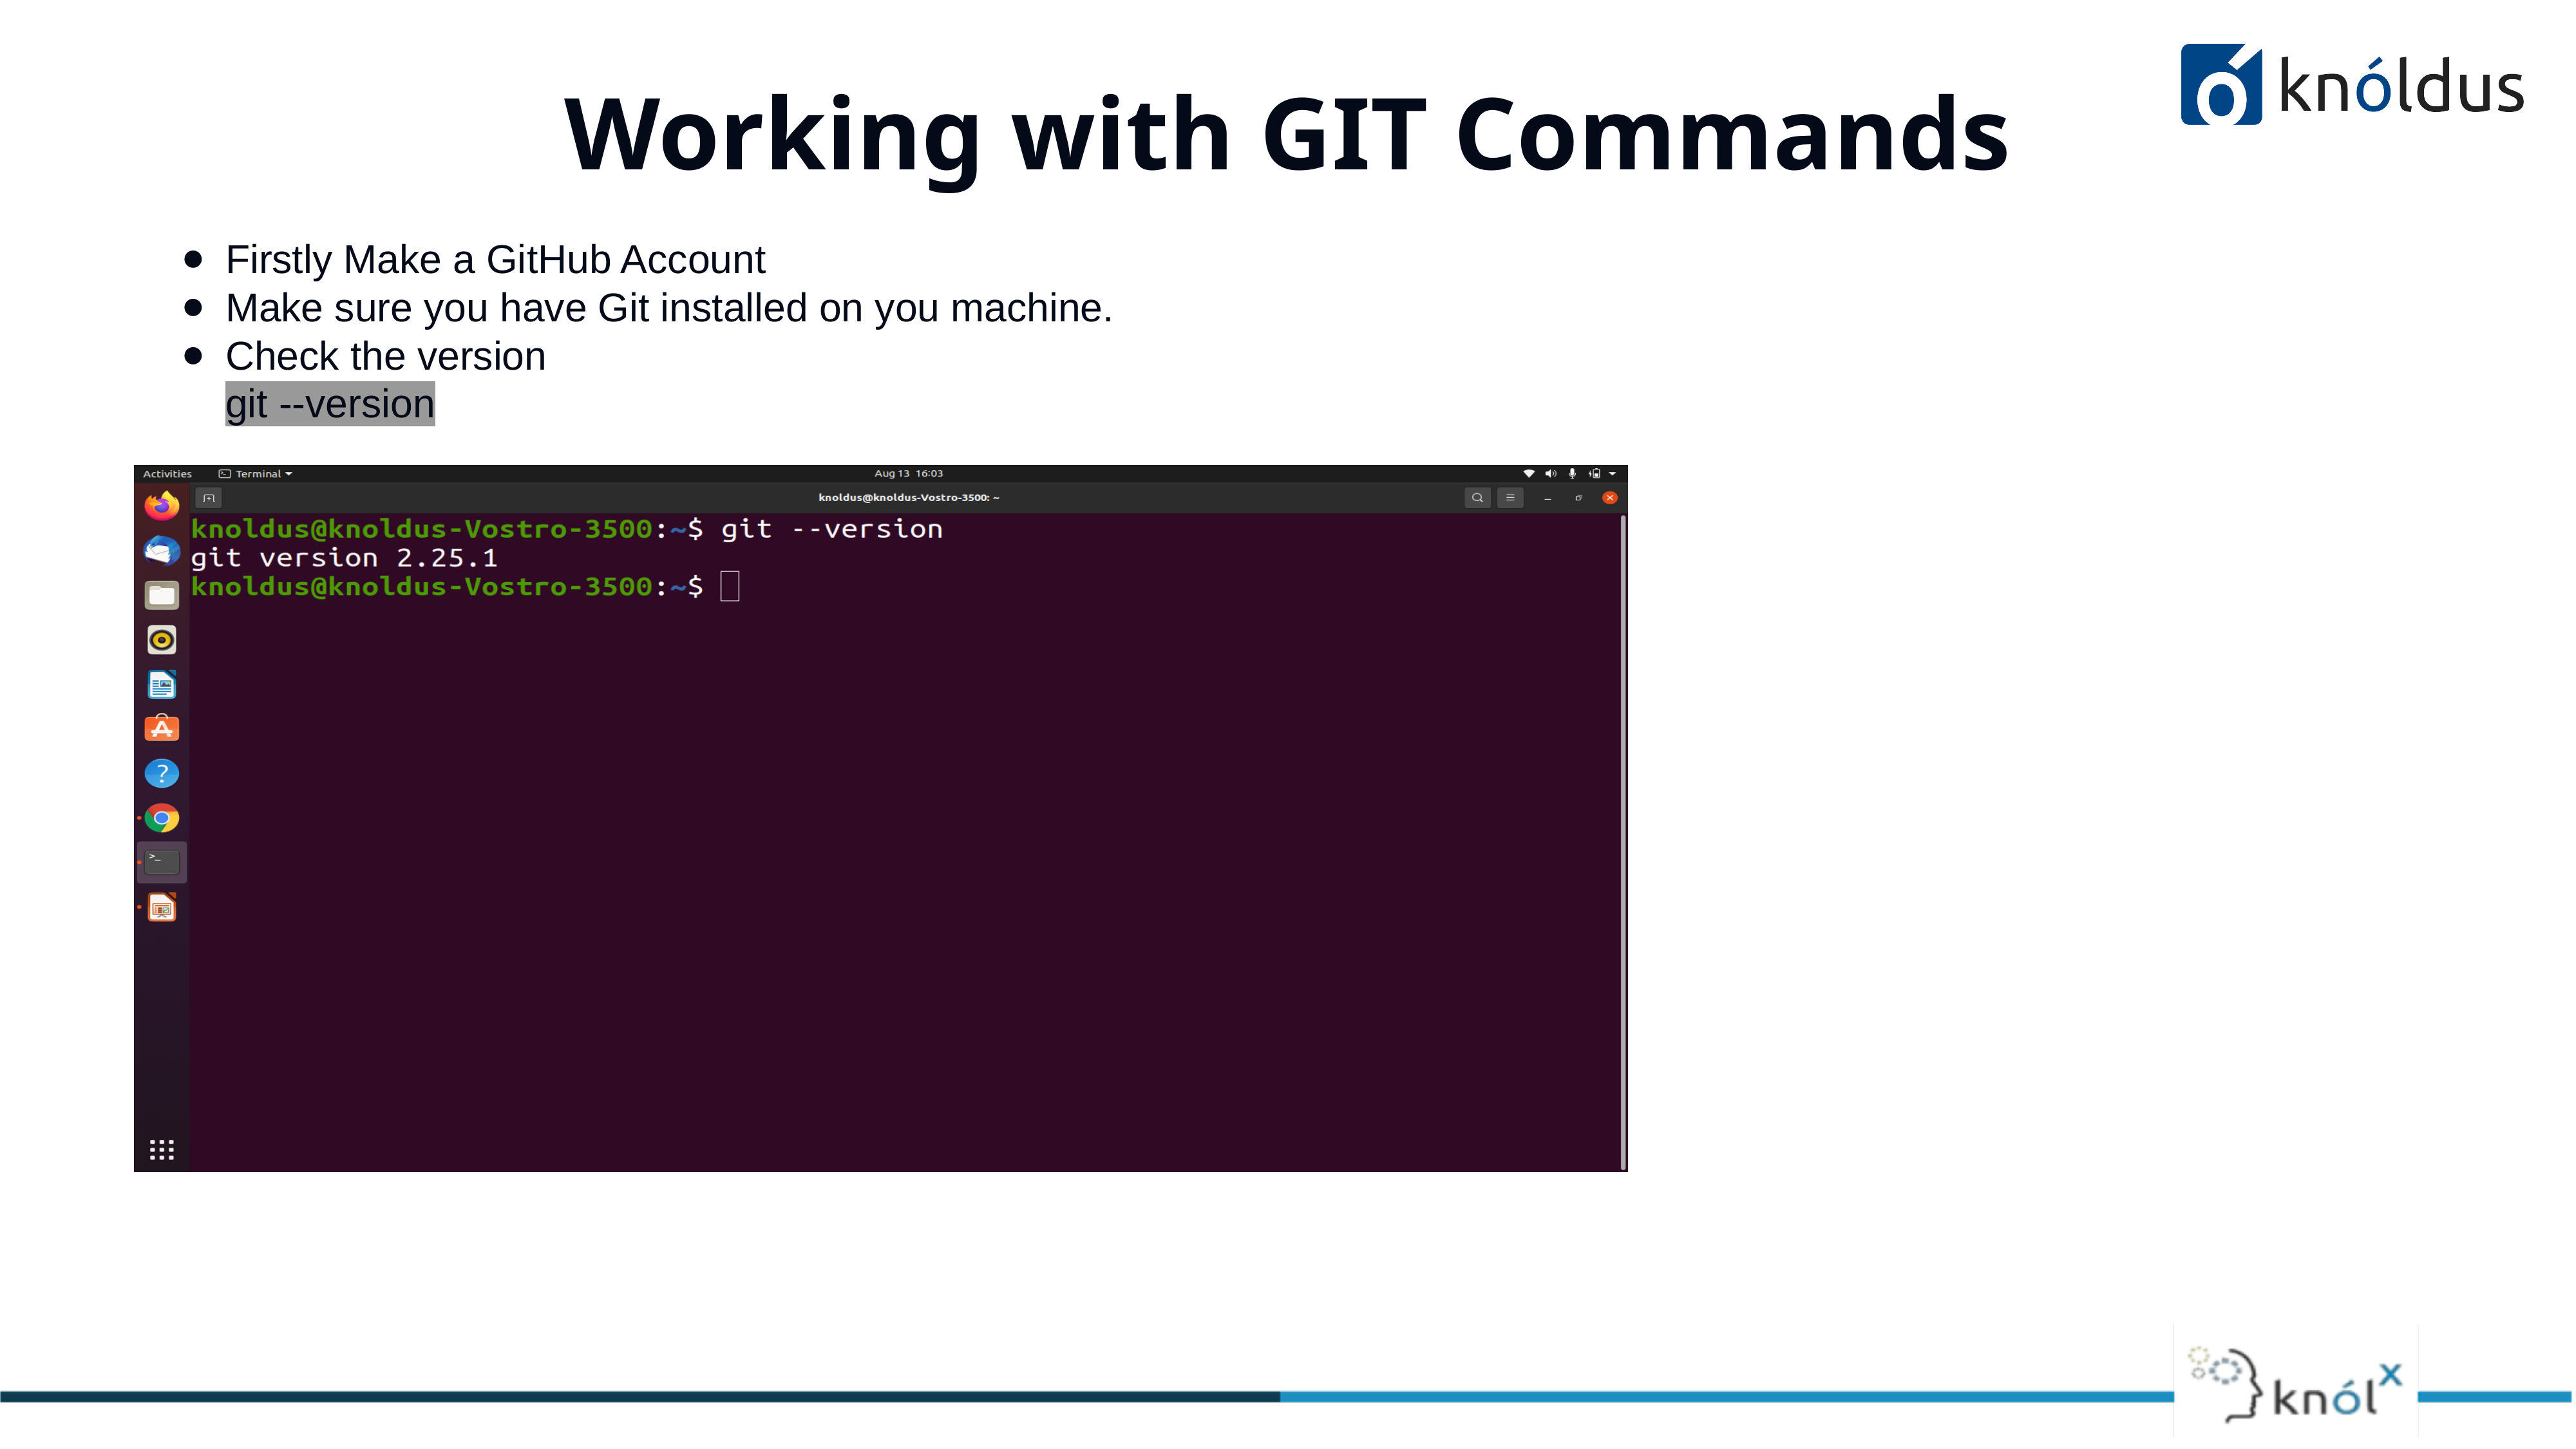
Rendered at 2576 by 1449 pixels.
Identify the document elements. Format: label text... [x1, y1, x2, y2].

text_box Firstly Make a GitHub Account Make sure you have Git installed on you machine. Check the version git --version [177, 232, 2533, 1370]
picture [133, 464, 1628, 1173]
text_box Working with GIT Commands [177, 70, 2399, 193]
picture [0, 1323, 2572, 1437]
picture [2181, 44, 2524, 125]
